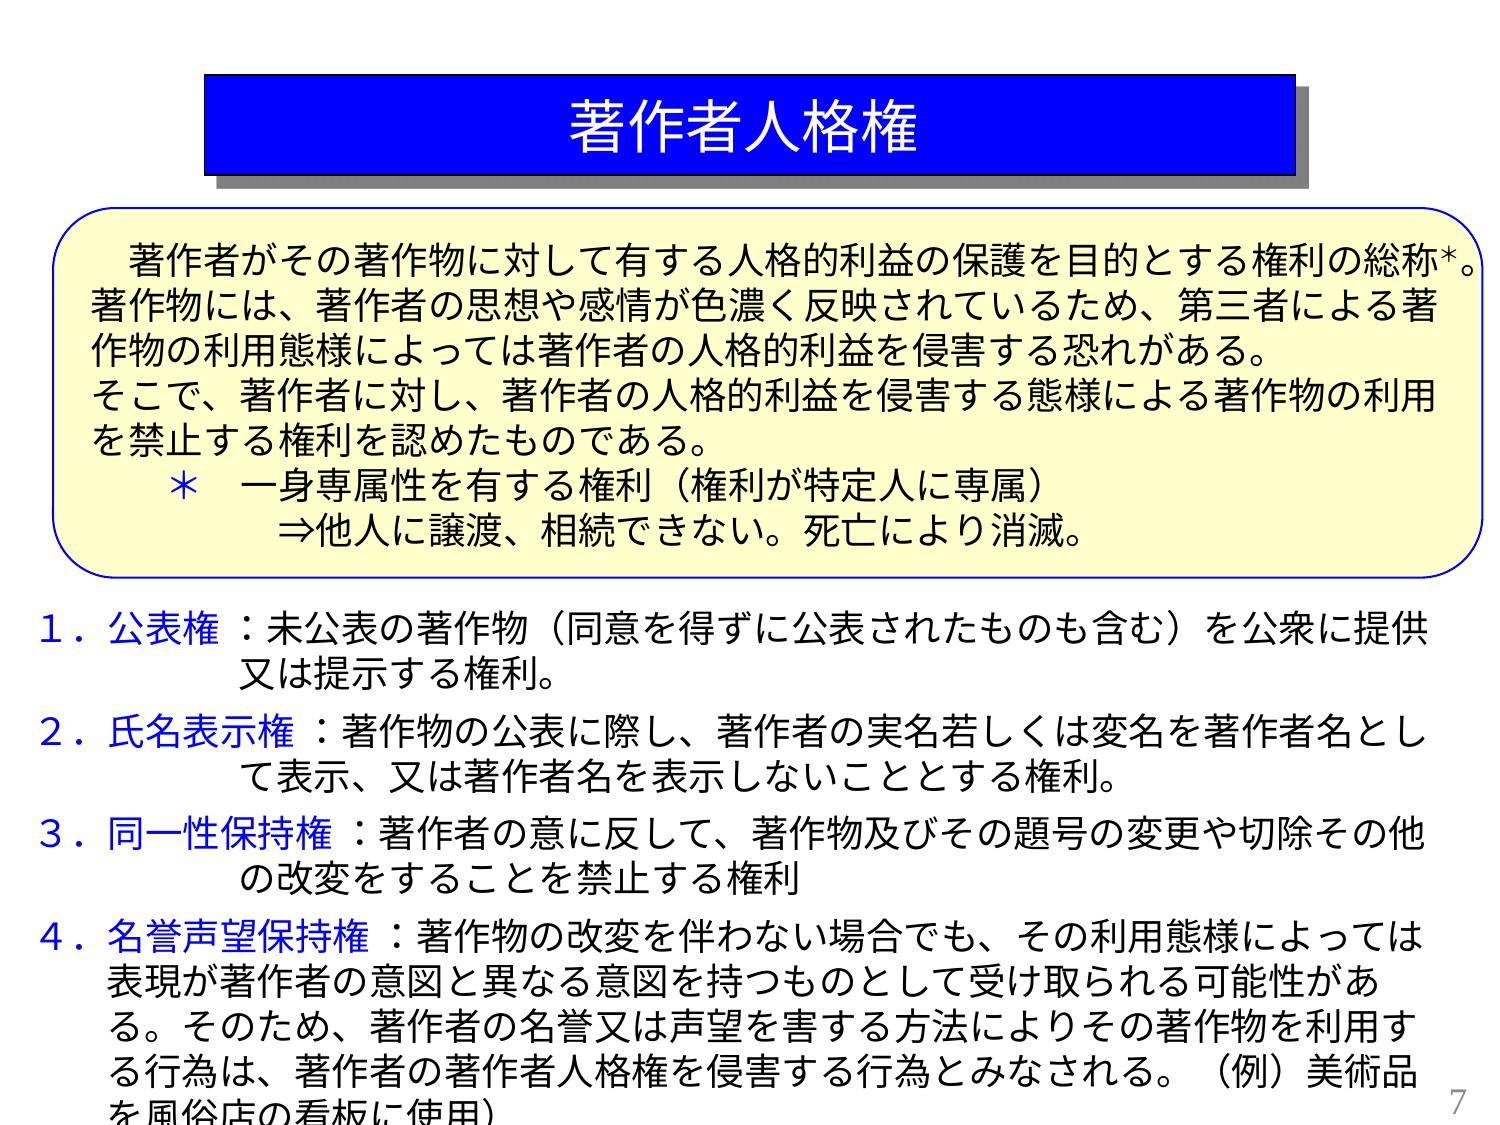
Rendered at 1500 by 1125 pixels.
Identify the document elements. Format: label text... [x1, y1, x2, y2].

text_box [52, 207, 1483, 578]
text_box 著作者人格権 [204, 75, 1296, 175]
text_box １．公表権 ：未公表の著作物（同意を得ずに公表されたものも含む）を公衆に提供又は提示する権利。 ２．氏名表示権 ：著作物の公表に際し、著作者の実名若しくは変名を著作者名として表示、又は著作者名を表示しないこととする権利。 ３．同一性保持権 ：著作者の意に反して、著作物及びその題号の変更や切除その他の改変をすることを禁止する権利 ４．名誉声望保持権 ：著作物の改変を伴わない場合でも、その利用態様によっては表現が著作者の意図と異なる意図を持つものとして受け取られる可能性がある。そのため、著作者の名誉又は声望を害する方法によりその著作物を利用する行為は、著作者の著作者人格権を侵害する行為とみなされる。（例）美術品を風俗店の看板に使用） [17, 597, 1459, 1125]
slide_number 7 [1132, 1069, 1483, 1125]
